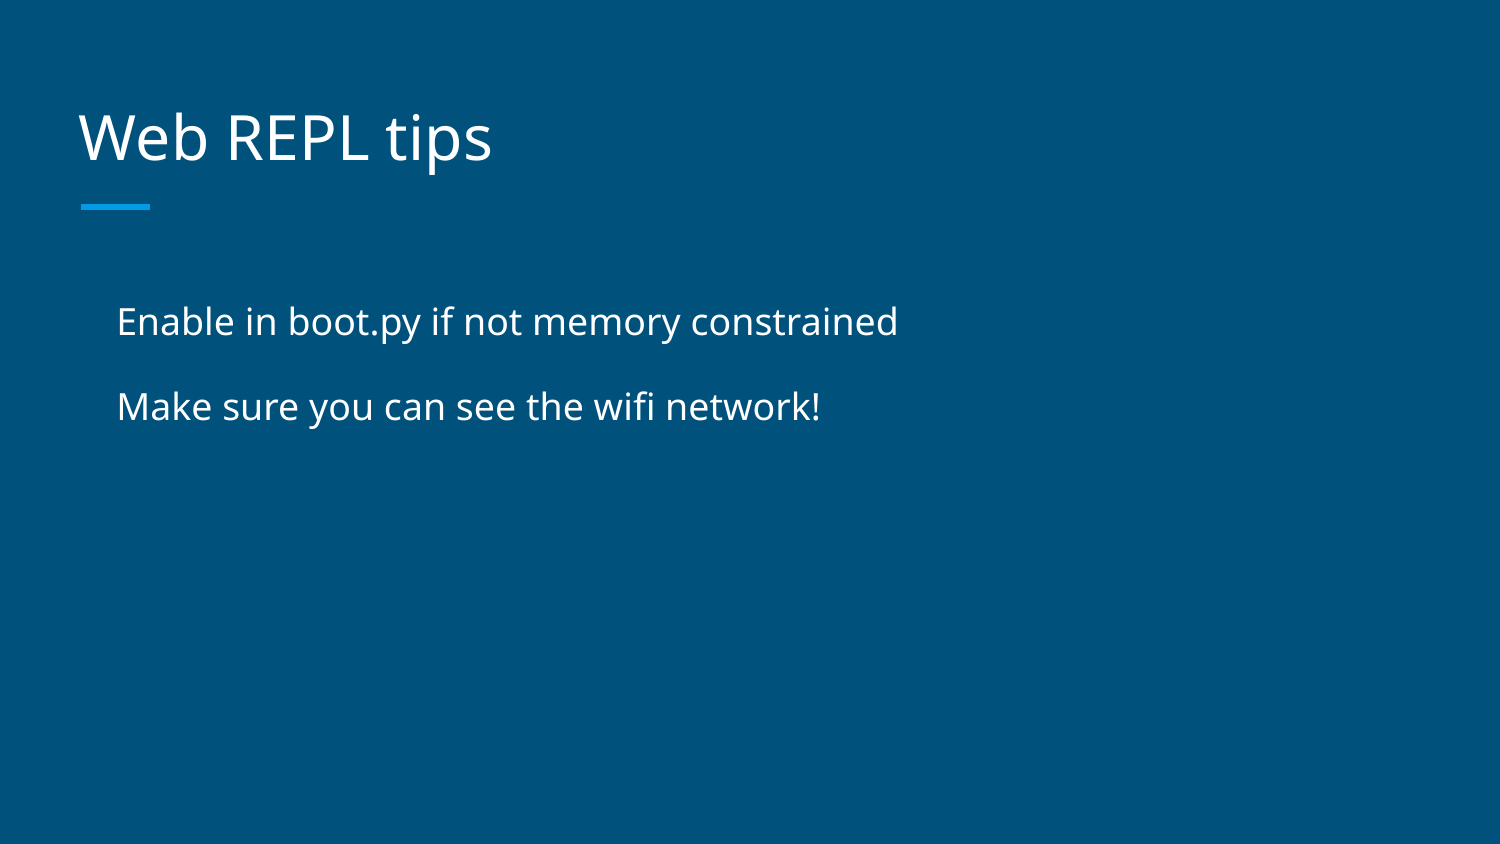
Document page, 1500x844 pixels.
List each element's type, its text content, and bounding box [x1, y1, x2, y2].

title Web REPL tips [63, 75, 1437, 188]
list Enable in boot.py if not memory constrained Make sure you can see the wifi network! [63, 275, 1437, 781]
